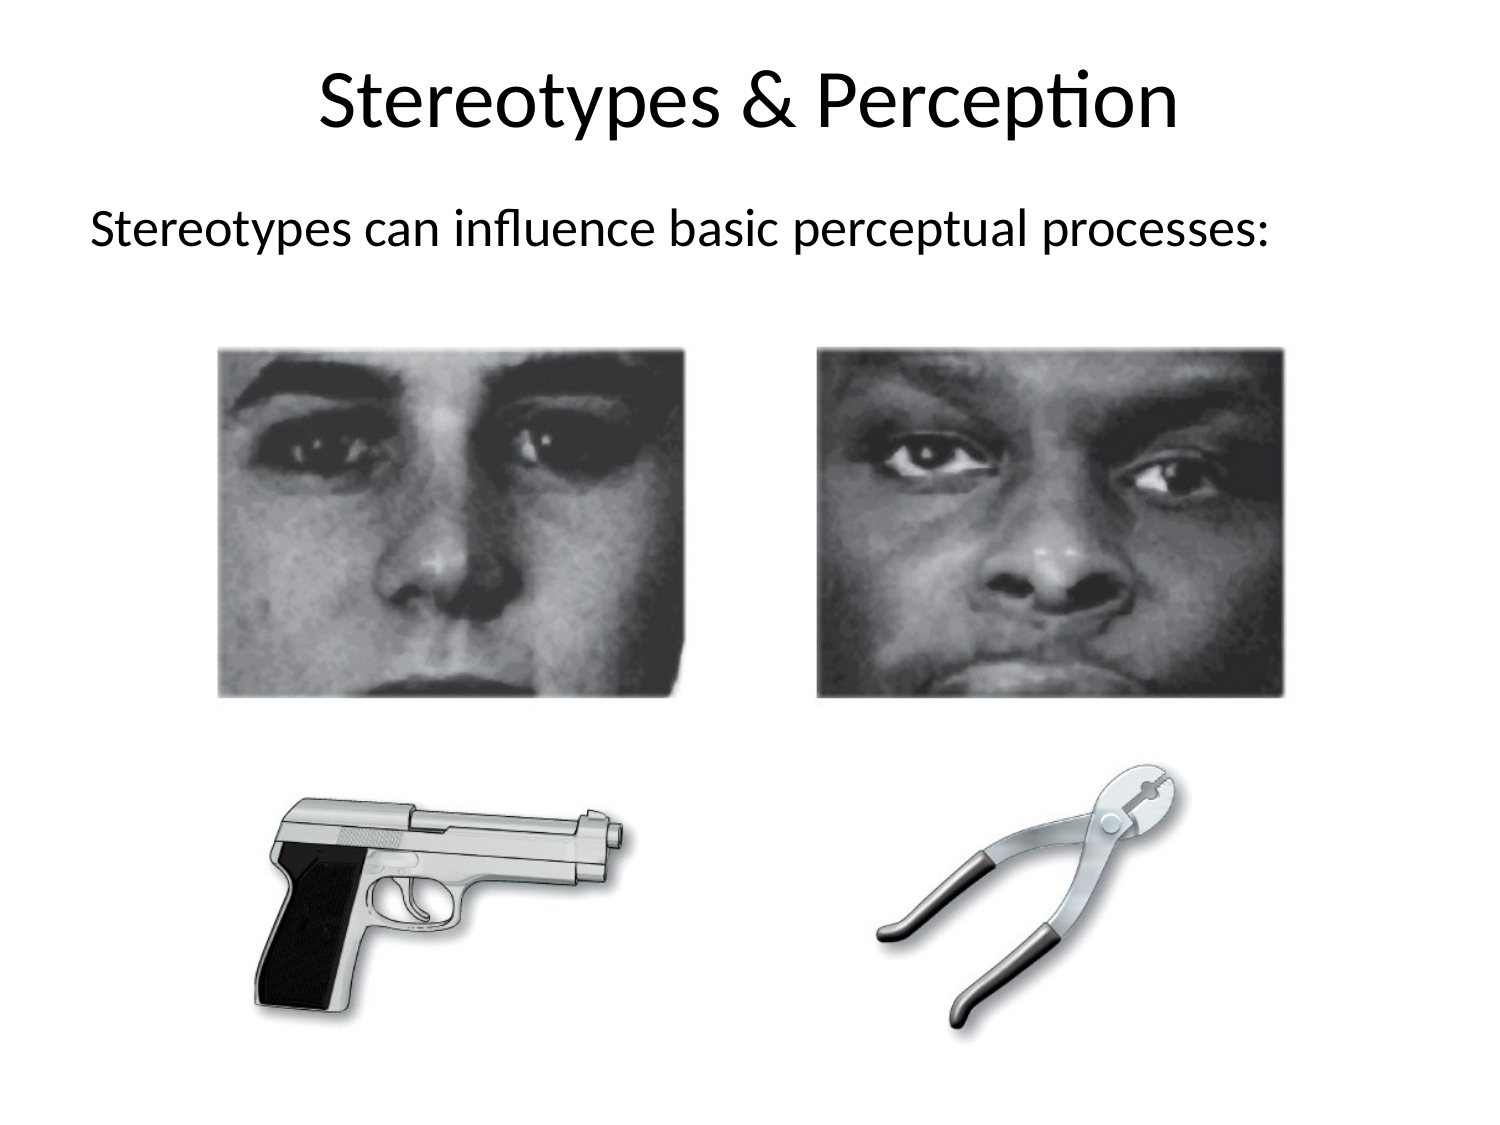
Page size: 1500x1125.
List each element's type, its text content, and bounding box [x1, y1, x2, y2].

picture [227, 753, 1305, 1057]
picture [206, 339, 1294, 710]
list Stereotypes can influence basic perceptual processes: [74, 184, 1426, 1051]
title Stereotypes & Perception [74, 44, 1426, 157]
